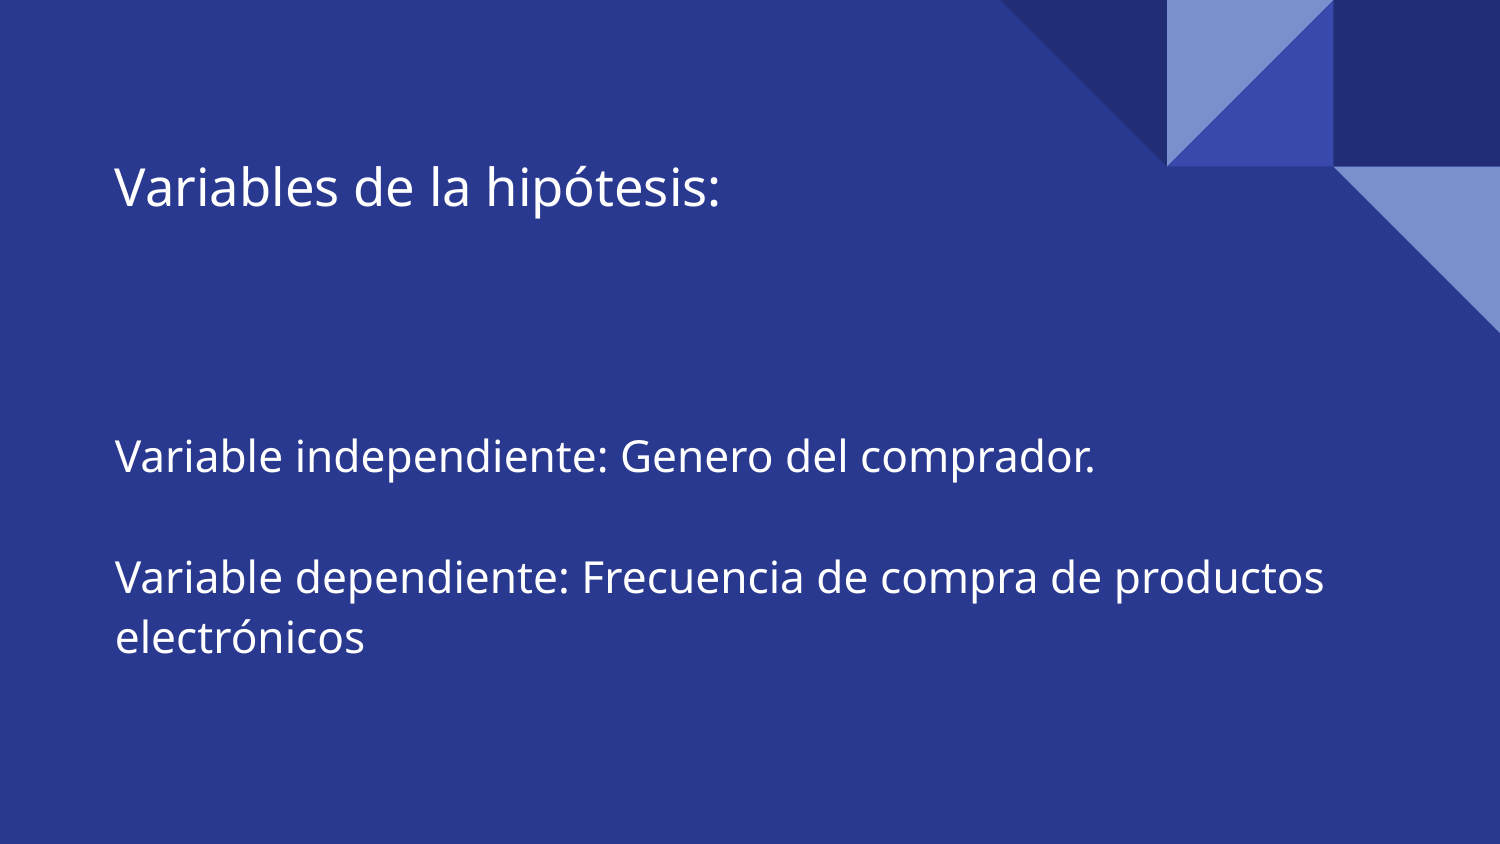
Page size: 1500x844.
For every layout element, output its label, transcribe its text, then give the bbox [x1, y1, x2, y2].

title Variables de la hipótesis: Variable independiente: Genero del comprador. Variable dependiente: Frecuencia de compra de productos electrónicos [99, 135, 1449, 683]
